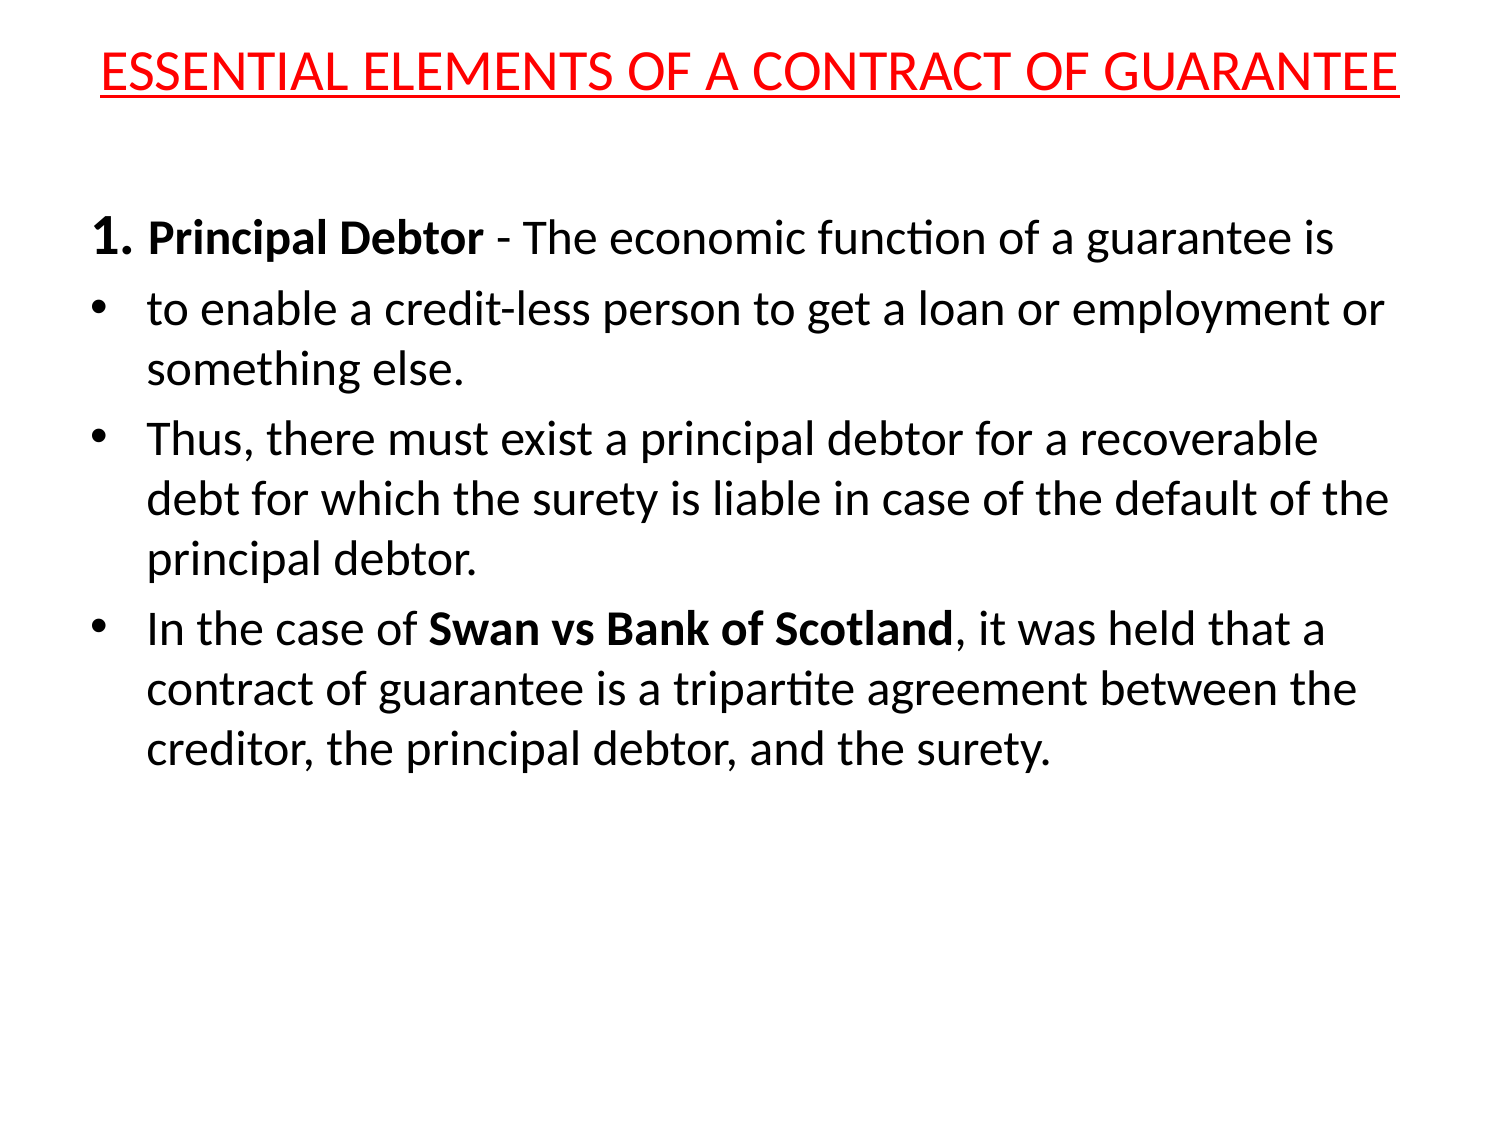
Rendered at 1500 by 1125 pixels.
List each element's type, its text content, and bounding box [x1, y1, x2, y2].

list ESSENTIAL ELEMENTS OF A CONTRACT OF GUARANTEE 1. Principal Debtor - The economic function of a guarantee is to enable a credit-less person to get a loan or employment or something else. Thus, there must exist a principal debtor for a recoverable debt for which the surety is liable in case of the default of the principal debtor. In the case of Swan vs Bank of Scotland, it was held that a contract of guarantee is a tripartite agreement between the creditor, the principal debtor, and the surety. [75, 24, 1425, 1088]
